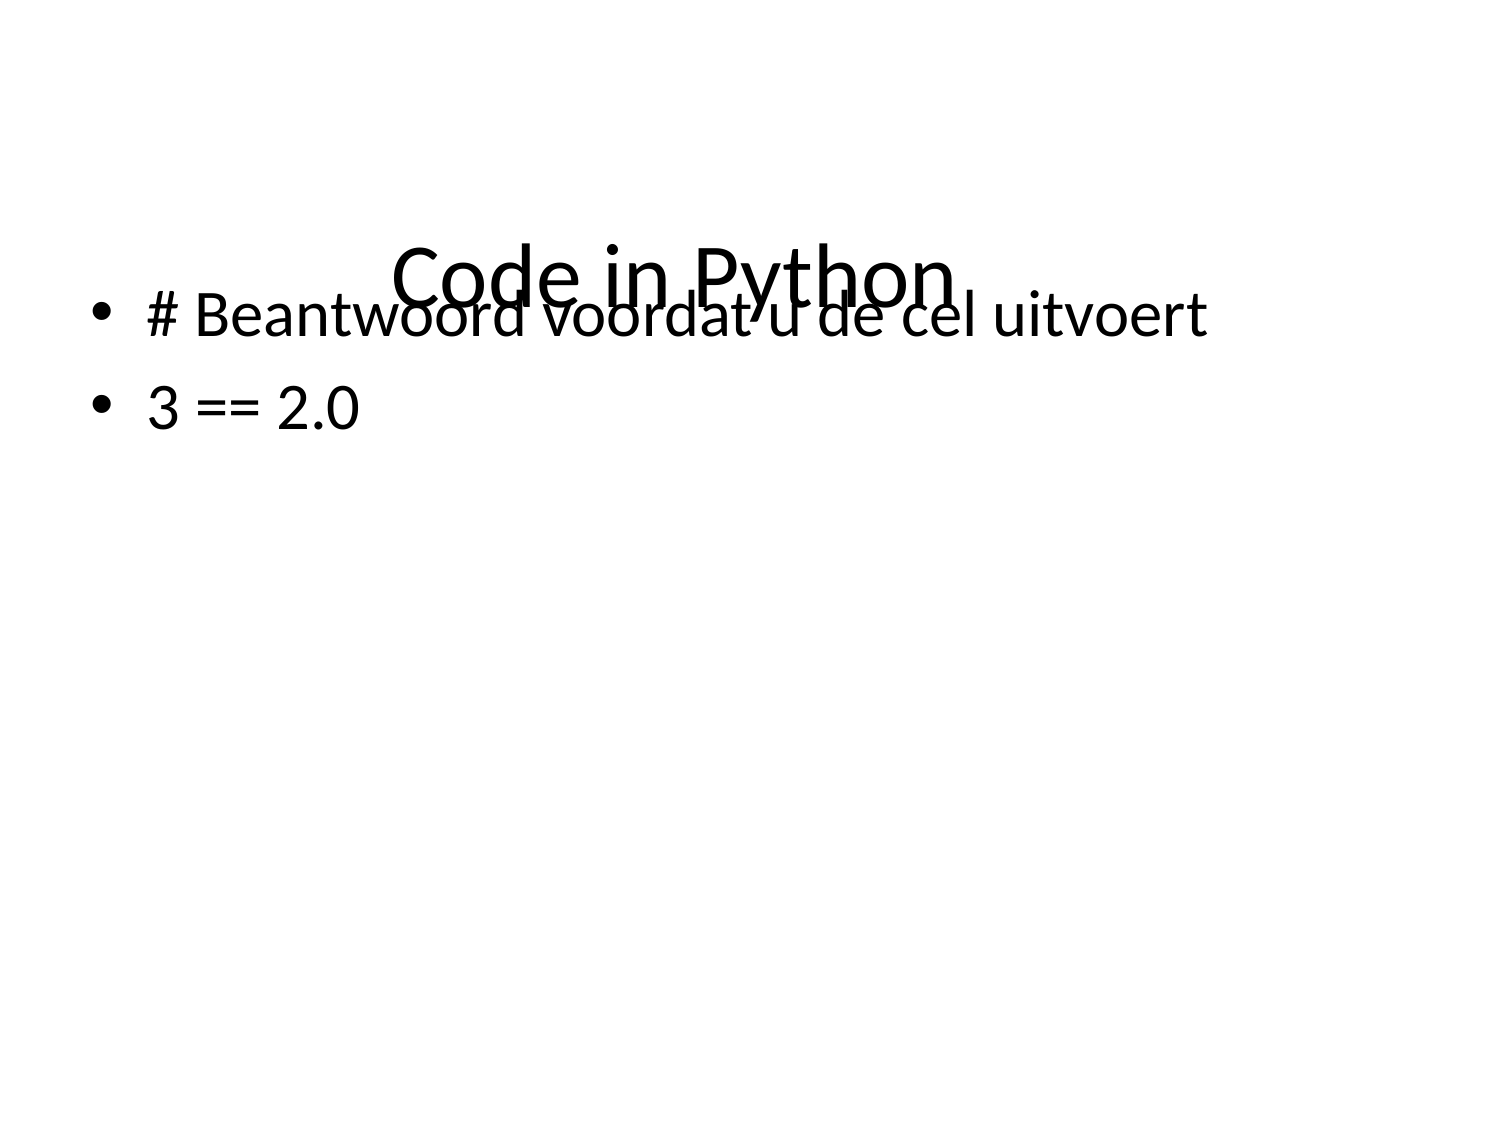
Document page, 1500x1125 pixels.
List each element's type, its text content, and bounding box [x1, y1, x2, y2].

list # Beantwoord voordat u de cel uitvoert 3 == 2.0 [75, 262, 1425, 1005]
title Code in Python [0, 177, 1350, 365]
